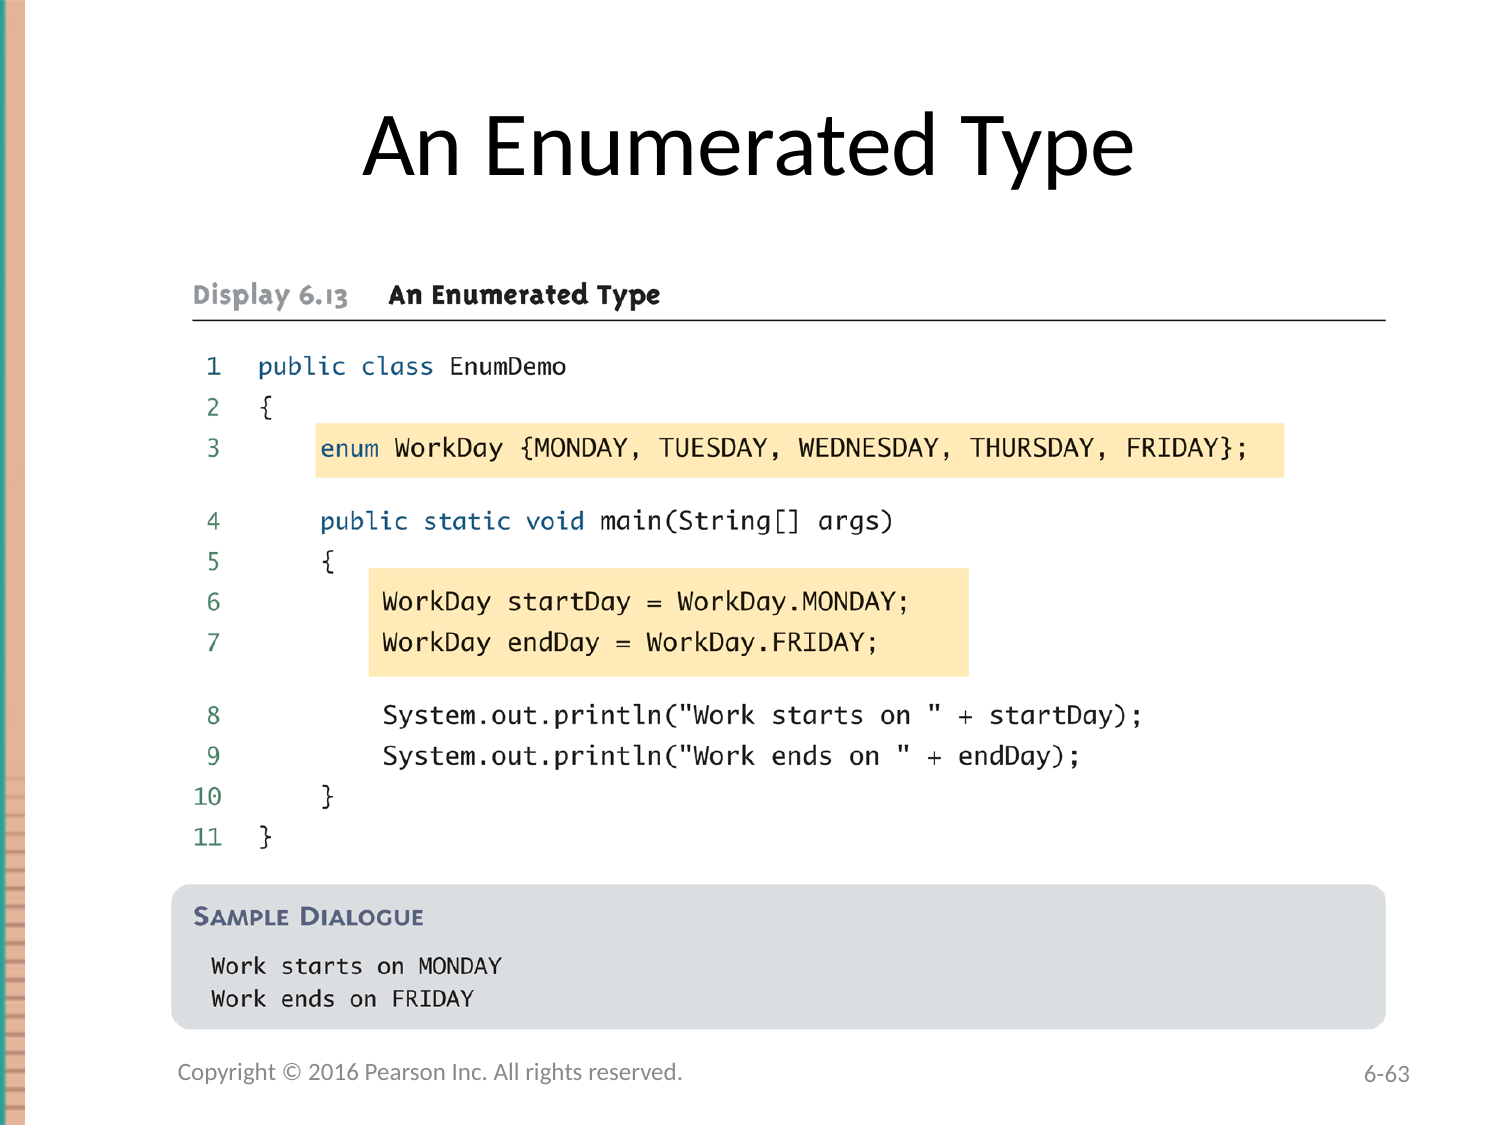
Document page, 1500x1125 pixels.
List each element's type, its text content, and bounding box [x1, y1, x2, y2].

picture [140, 263, 1416, 1049]
title An Enumerated Type [75, 45, 1425, 233]
footer Copyright © 2016 Pearson Inc. All rights reserved. [75, 1040, 788, 1100]
slide_number 6-63 [1074, 1042, 1425, 1103]
picture [0, 0, 25, 1125]
